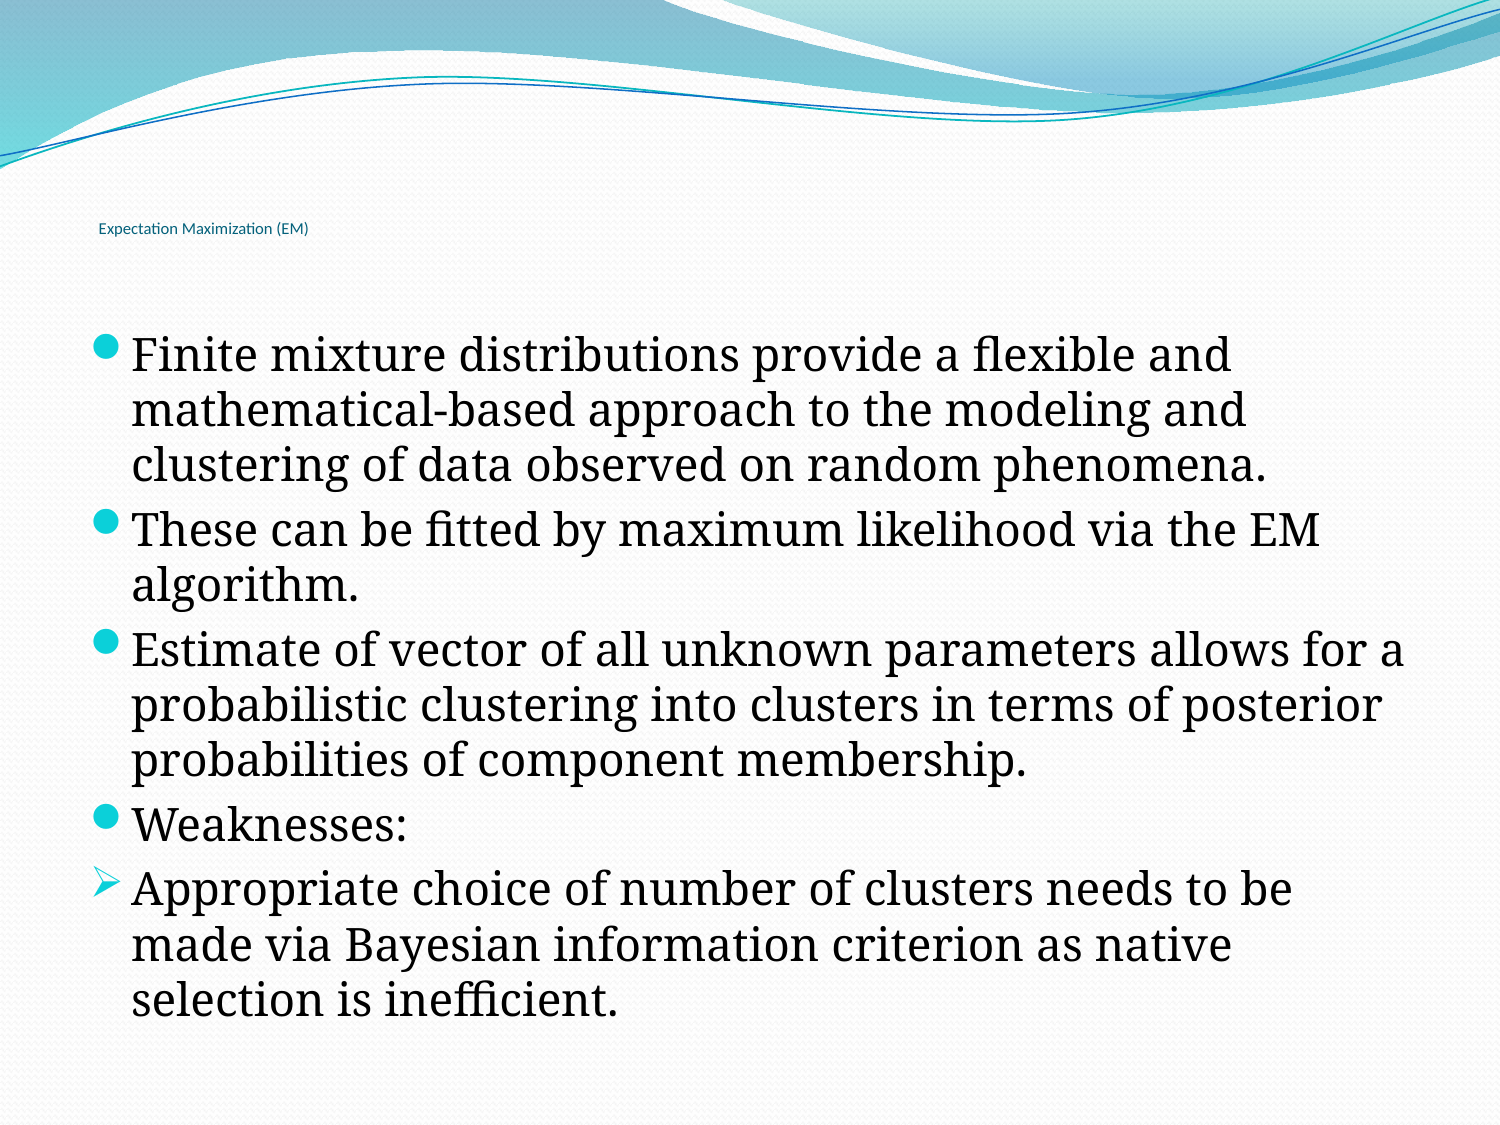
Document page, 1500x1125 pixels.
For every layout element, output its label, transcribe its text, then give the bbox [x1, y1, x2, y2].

list Finite mixture distributions provide a flexible and mathematical-based approach to the modeling and clustering of data observed on random phenomena. These can be fitted by maximum likelihood via the EM algorithm. Estimate of vector of all unknown parameters allows for a probabilistic clustering into clusters in terms of posterior probabilities of component membership. Weaknesses: Appropriate choice of number of clusters needs to be made via Bayesian information criterion as native selection is inefficient. [75, 317, 1425, 1038]
title Expectation Maximization (EM) [87, 149, 1438, 238]
